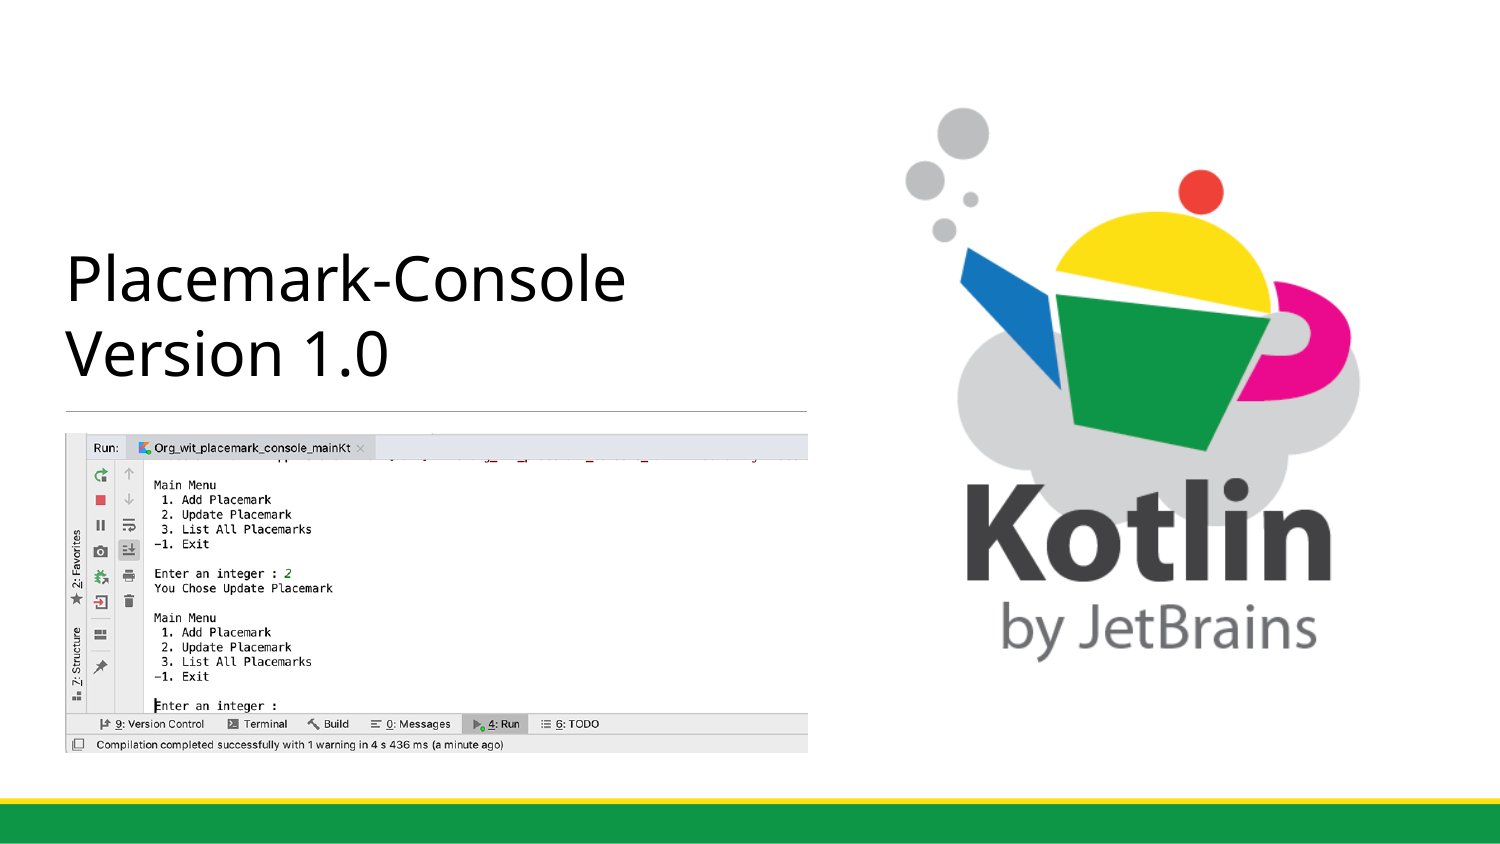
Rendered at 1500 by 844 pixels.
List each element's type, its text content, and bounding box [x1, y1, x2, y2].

picture [65, 5, 1497, 791]
title Placemark-Console Version 1.0 [65, 113, 802, 390]
